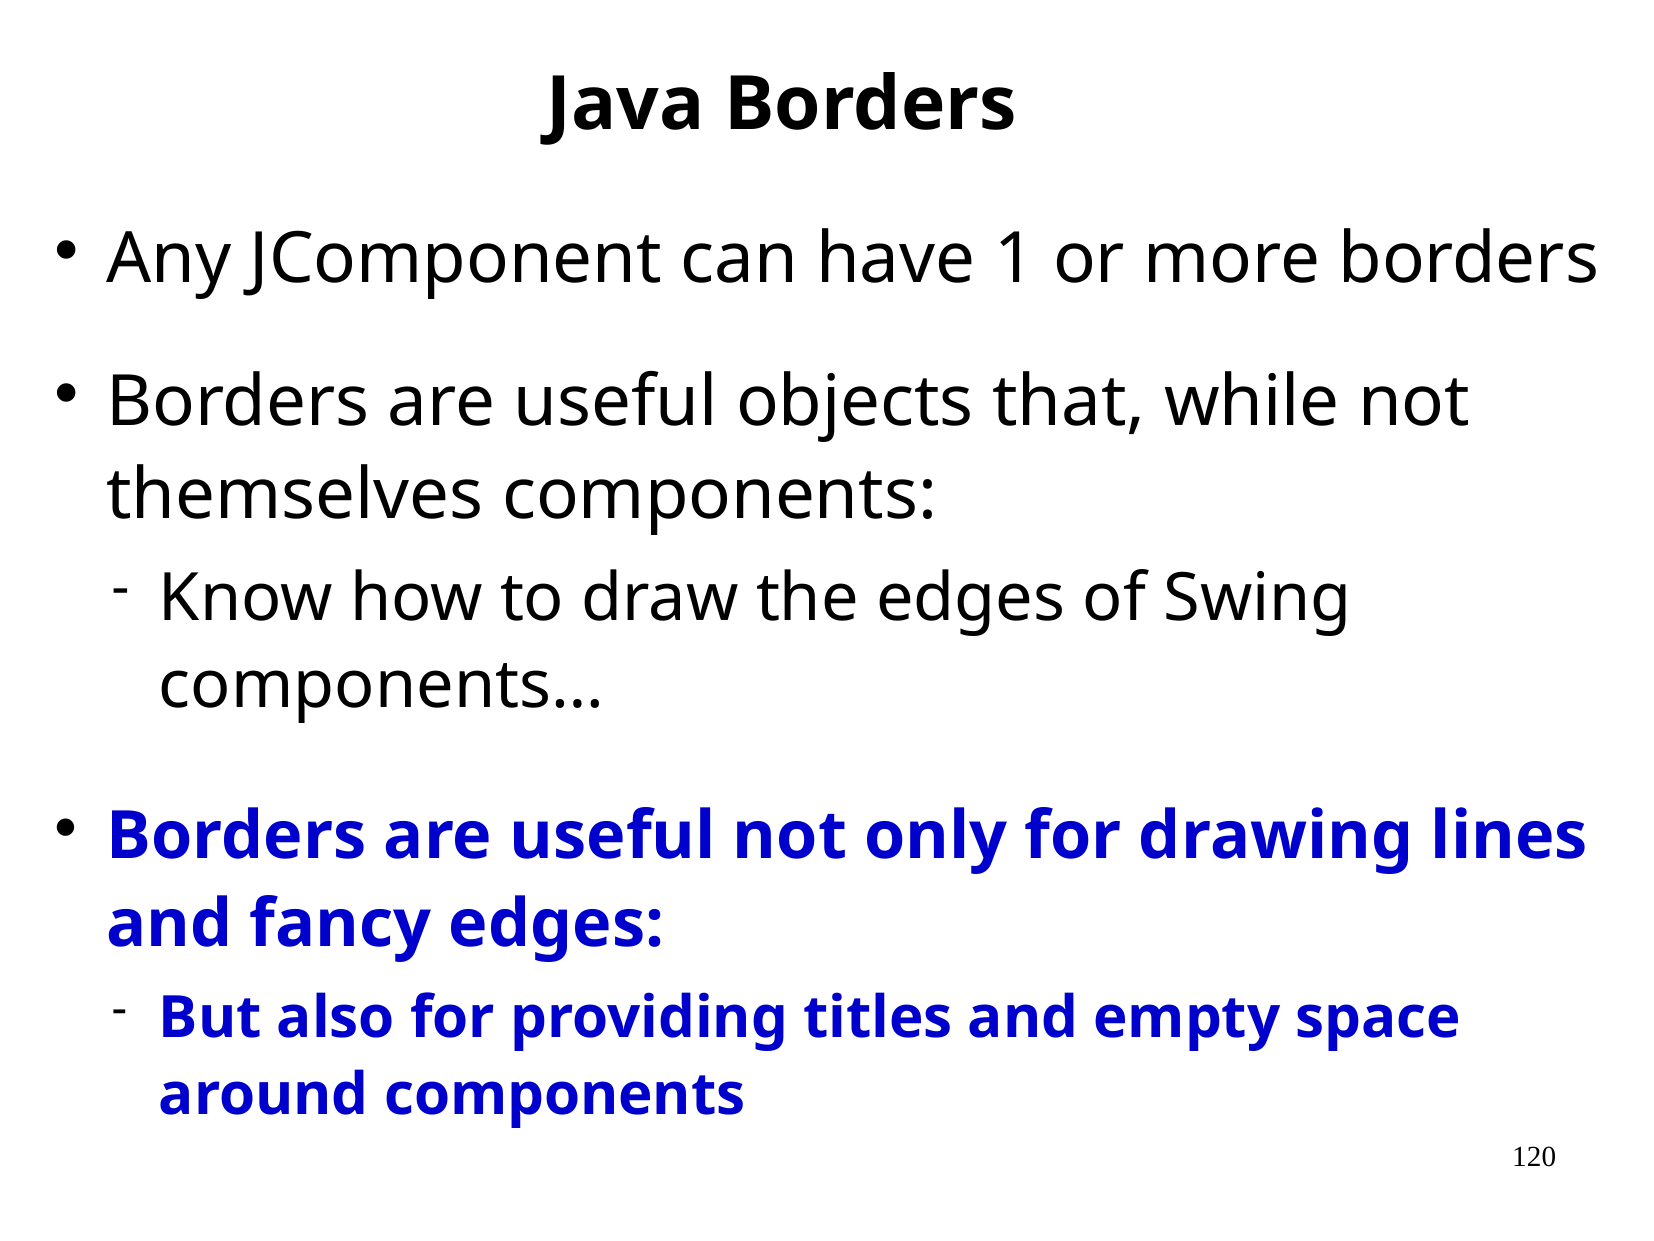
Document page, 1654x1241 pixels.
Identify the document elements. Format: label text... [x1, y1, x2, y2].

title Java Borders [76, 51, 1487, 160]
list Any JComponent can have 1 or more borders Borders are useful objects that, while not themselves components: Know how to draw the edges of Swing components… Borders are useful not only for drawing lines and fancy edges: But also for providing titles and empty space around components [20, 194, 1633, 1190]
